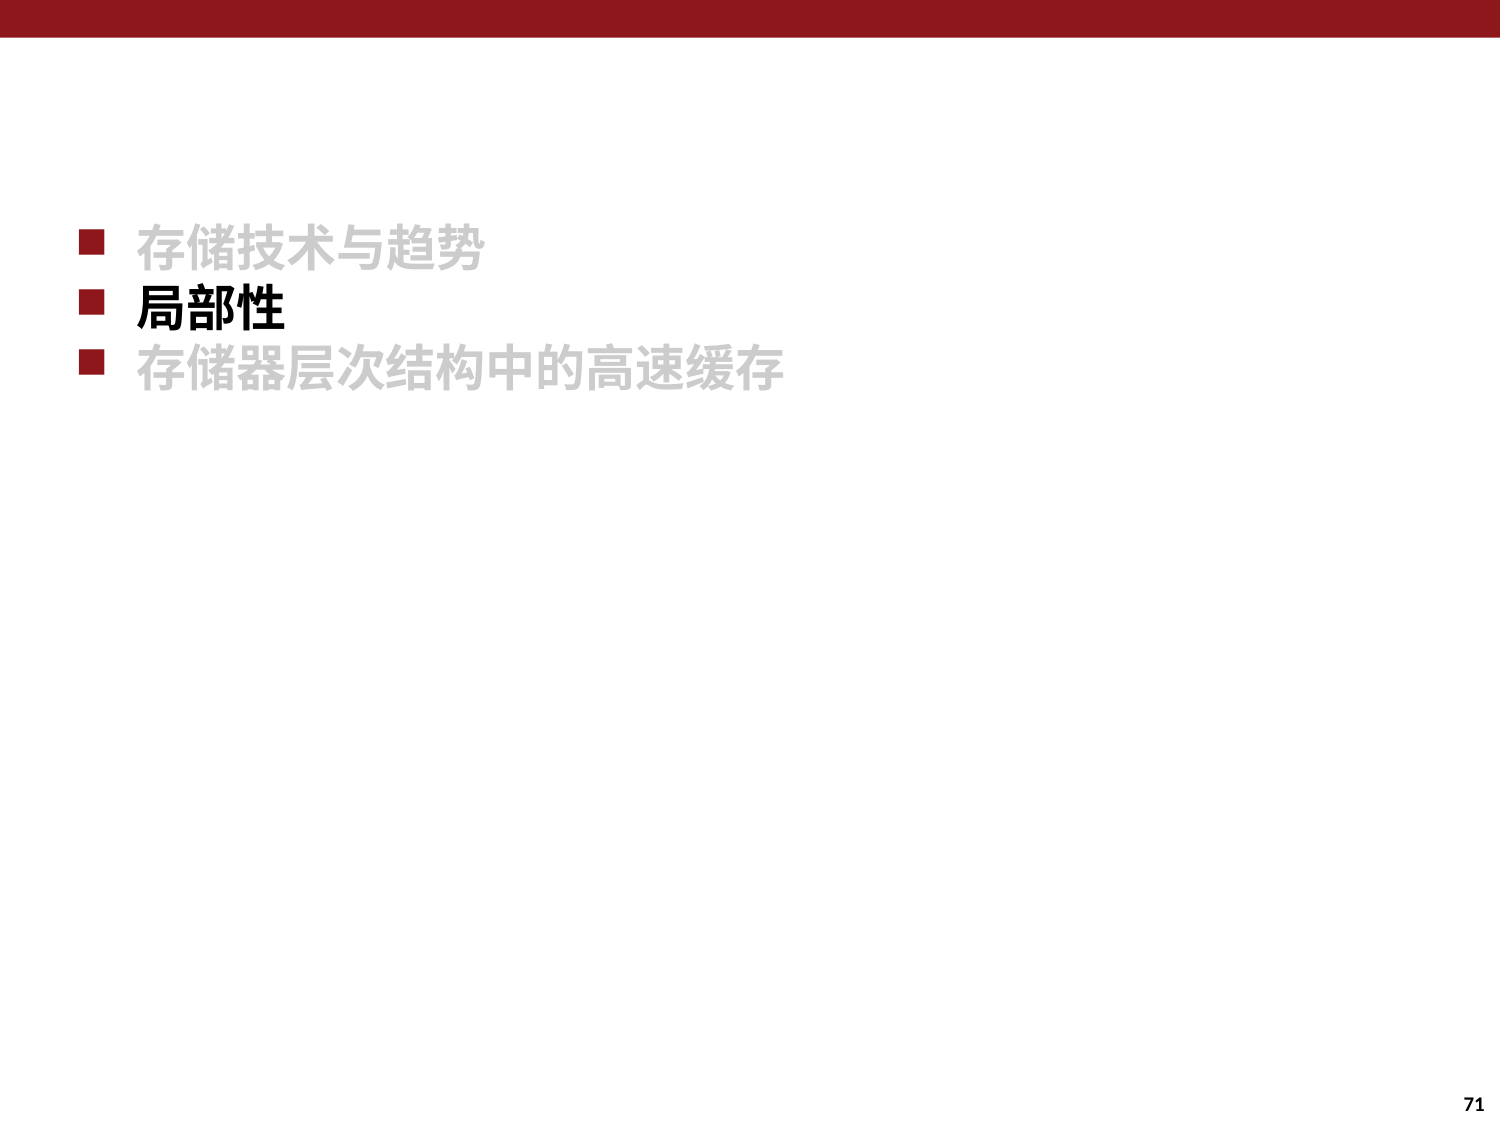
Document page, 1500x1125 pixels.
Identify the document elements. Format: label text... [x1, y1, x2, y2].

text_box 存储技术与趋势 局部性 存储器层次结构中的高速缓存 [78, 216, 825, 397]
slide_number 71 [1459, 1093, 1489, 1125]
